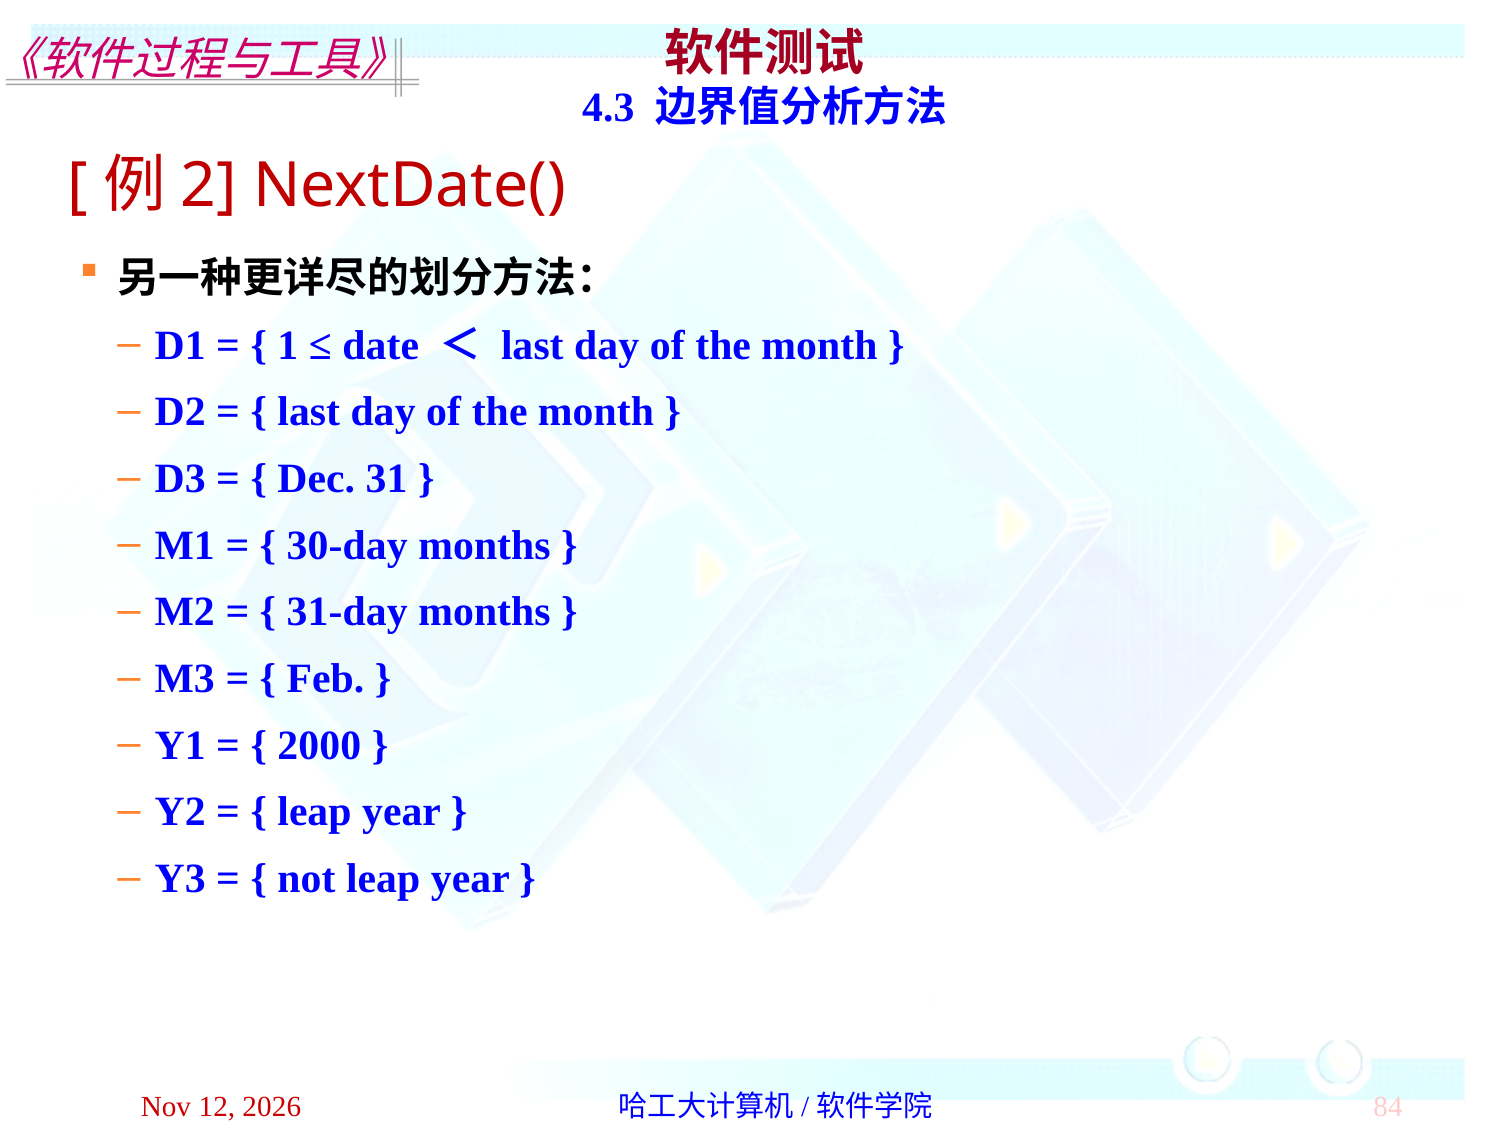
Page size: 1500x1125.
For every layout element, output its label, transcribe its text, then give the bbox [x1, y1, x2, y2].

text_box 另一种更详尽的划分方法： D1 = { 1 ≤ date ＜ last day of the month } D2 = { last day of the month } D3 = { Dec. 31 } M1 = { 30-day months } M2 = { 31-day months } M3 = { Feb. } Y1 = { 2000 } Y2 = { leap year } Y3 = { not leap year } [64, 243, 1412, 1083]
text_box [例2] NextDate() [53, 137, 1447, 244]
text_box 软件测试 4.3 边界值分析方法 [389, 39, 1140, 137]
